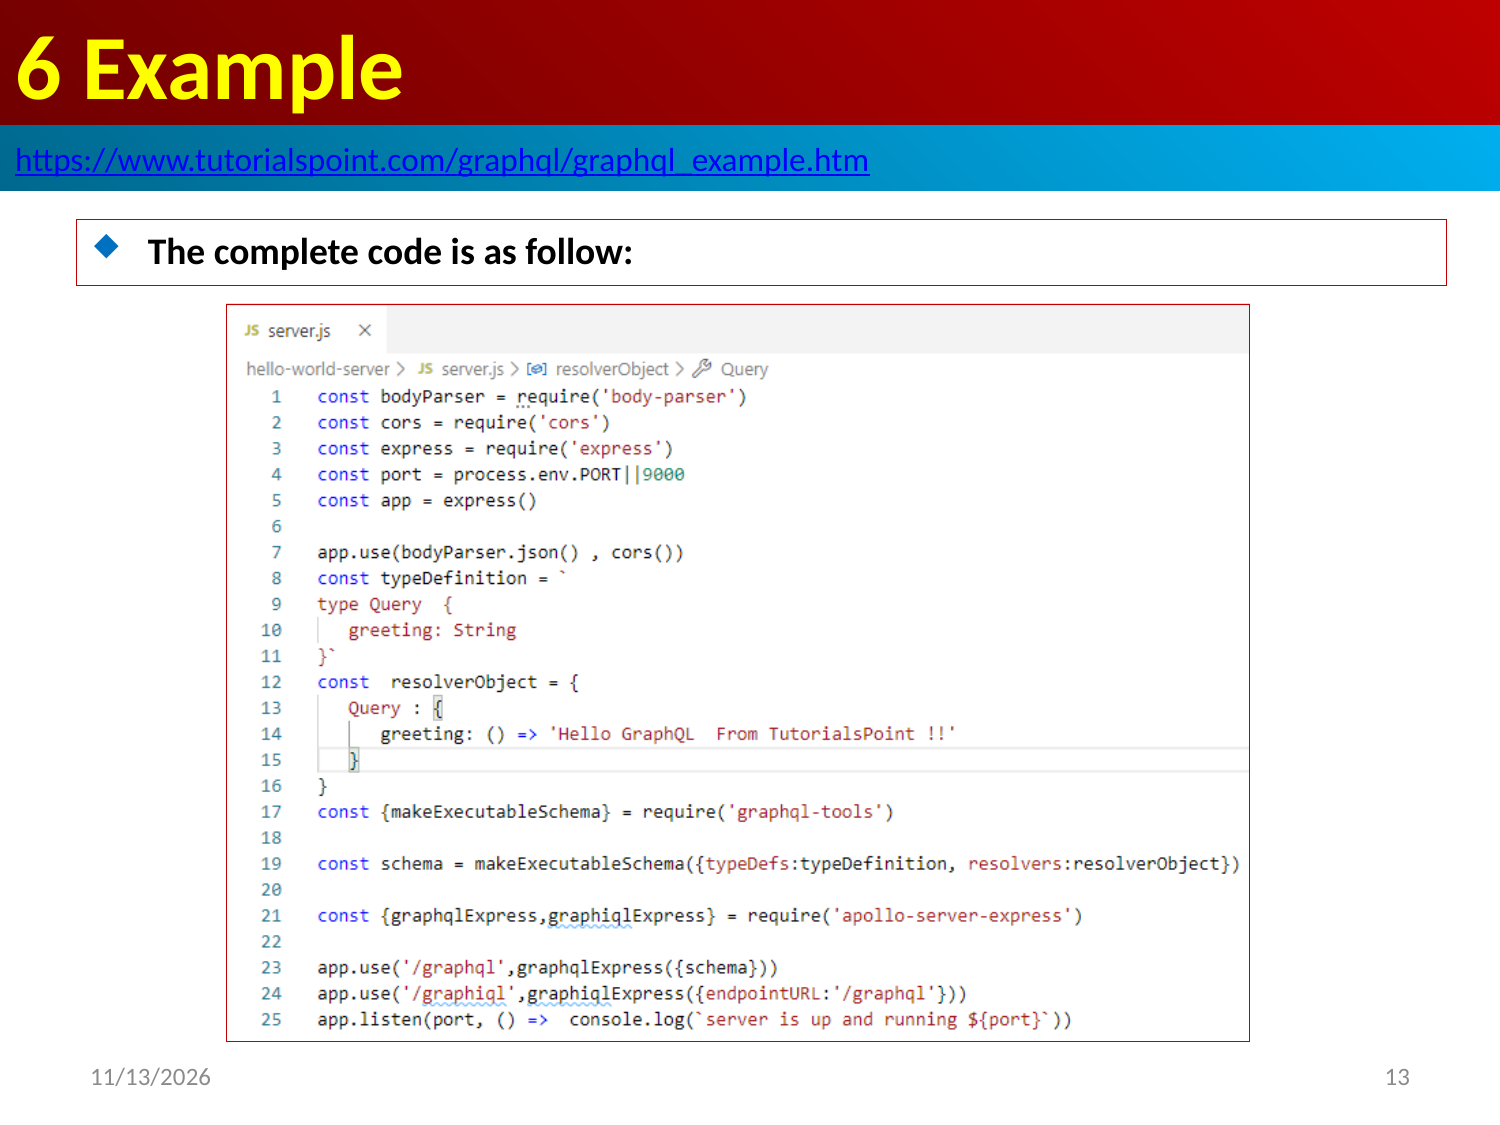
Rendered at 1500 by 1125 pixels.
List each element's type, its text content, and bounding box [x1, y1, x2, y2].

subtitle The complete code is as follow: [76, 219, 1447, 286]
picture [225, 303, 1251, 1042]
title 6 Example [0, 0, 1500, 125]
slide_number 13 [1074, 1042, 1425, 1109]
text_box https://www.tutorialspoint.com/graphql/graphql_example.htm [0, 125, 1500, 191]
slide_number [75, 1042, 425, 1109]
